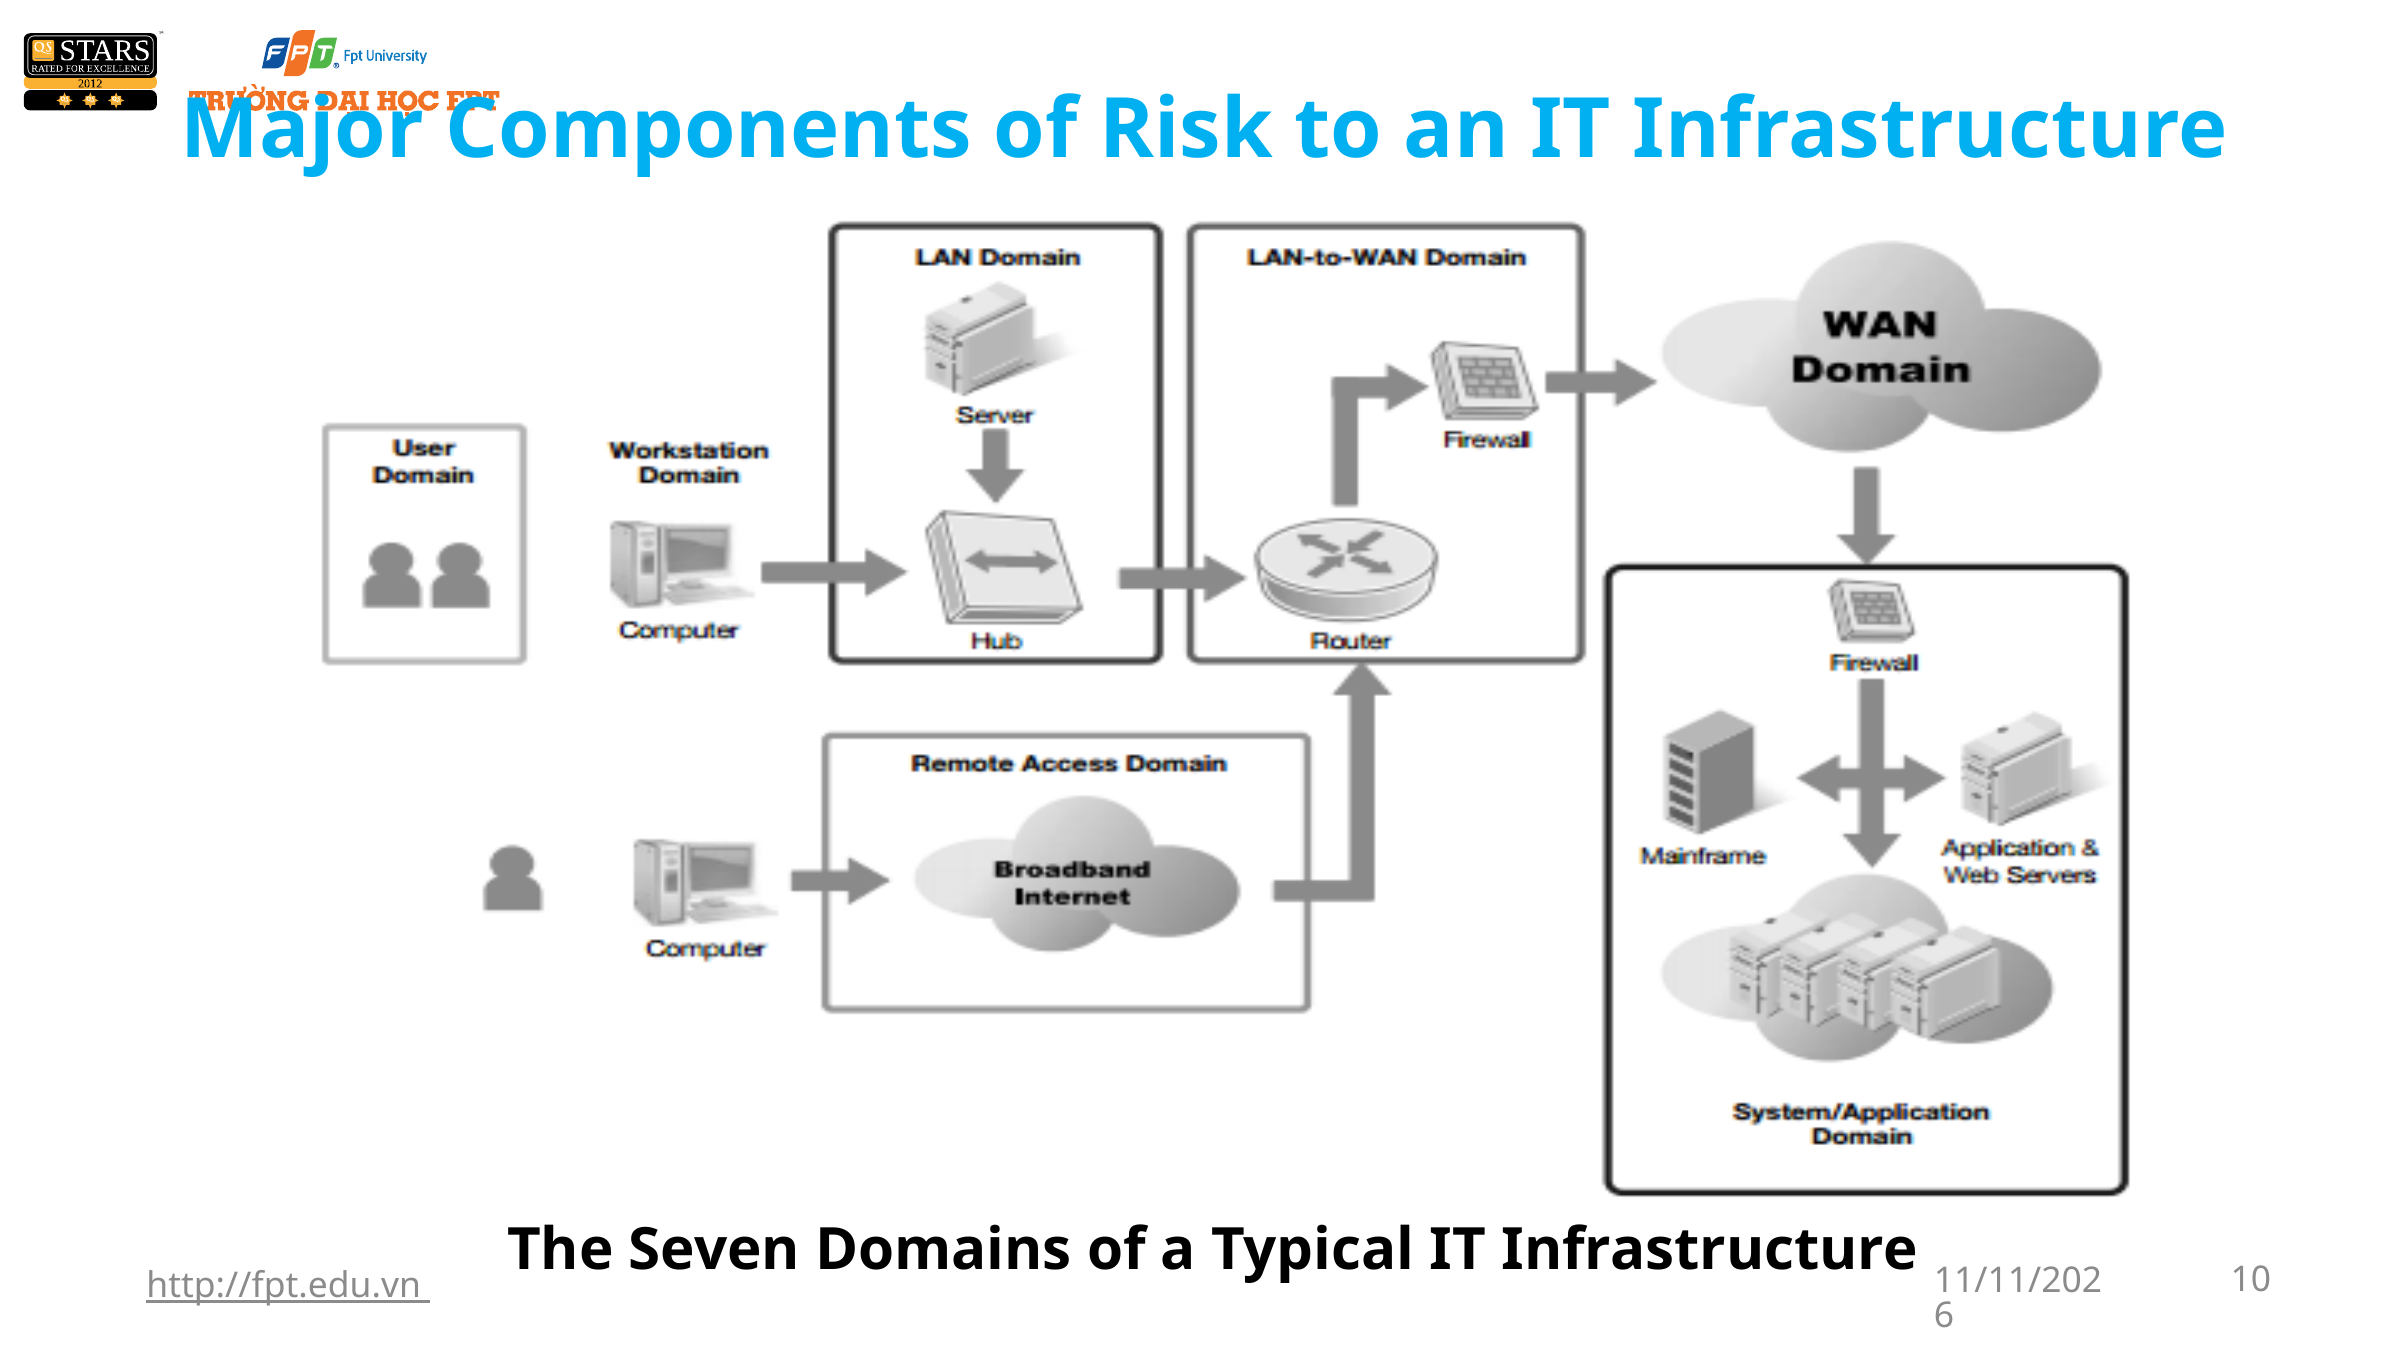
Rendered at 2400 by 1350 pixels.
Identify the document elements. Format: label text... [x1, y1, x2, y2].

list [299, 198, 2151, 1213]
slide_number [1912, 1250, 2138, 1313]
title Major Components of Risk to an IT Infrastructure [125, 36, 2285, 213]
slide_number 10 [2175, 1250, 2293, 1312]
text_box The Seven Domains of a Typical IT Infrastructure [375, 1221, 2050, 1289]
footer http://fpt.edu.vn [125, 1250, 885, 1322]
